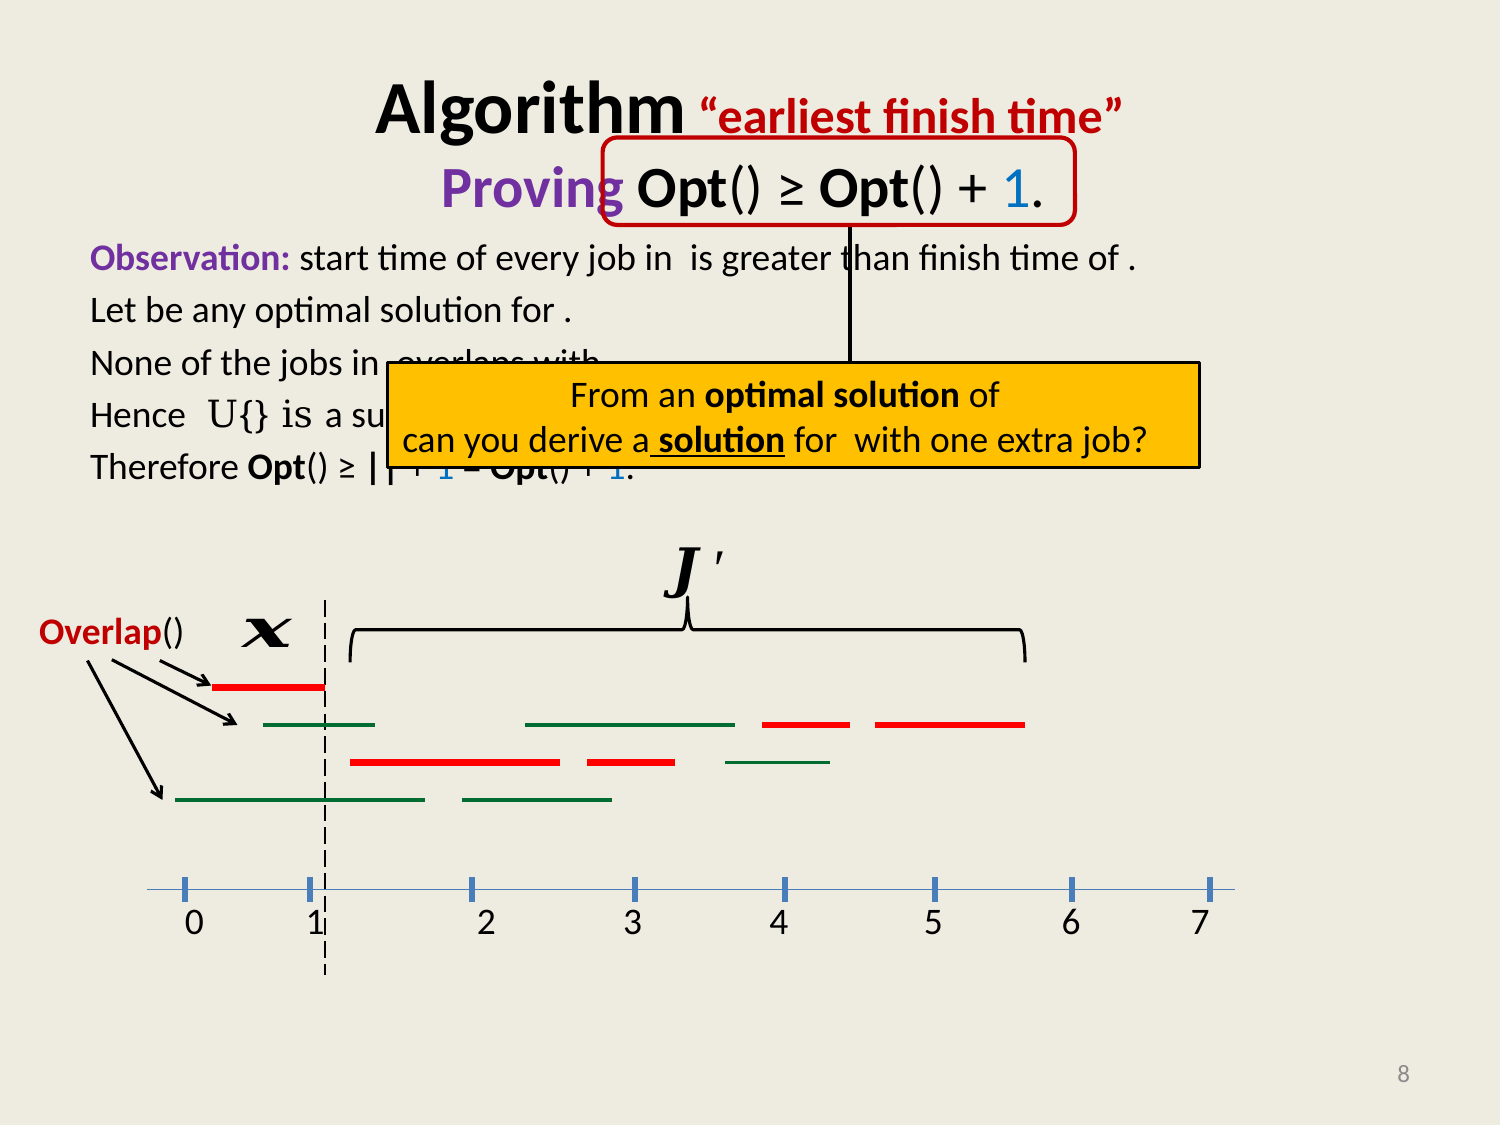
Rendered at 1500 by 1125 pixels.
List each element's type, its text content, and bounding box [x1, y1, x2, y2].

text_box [147, 876, 320, 951]
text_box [349, 724, 1026, 763]
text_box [349, 539, 1026, 663]
slide_number 8 [1074, 1042, 1425, 1103]
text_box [329, 876, 1238, 951]
text_box [600, 135, 1078, 223]
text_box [387, 224, 1201, 469]
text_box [241, 687, 1026, 801]
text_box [12, 599, 238, 801]
